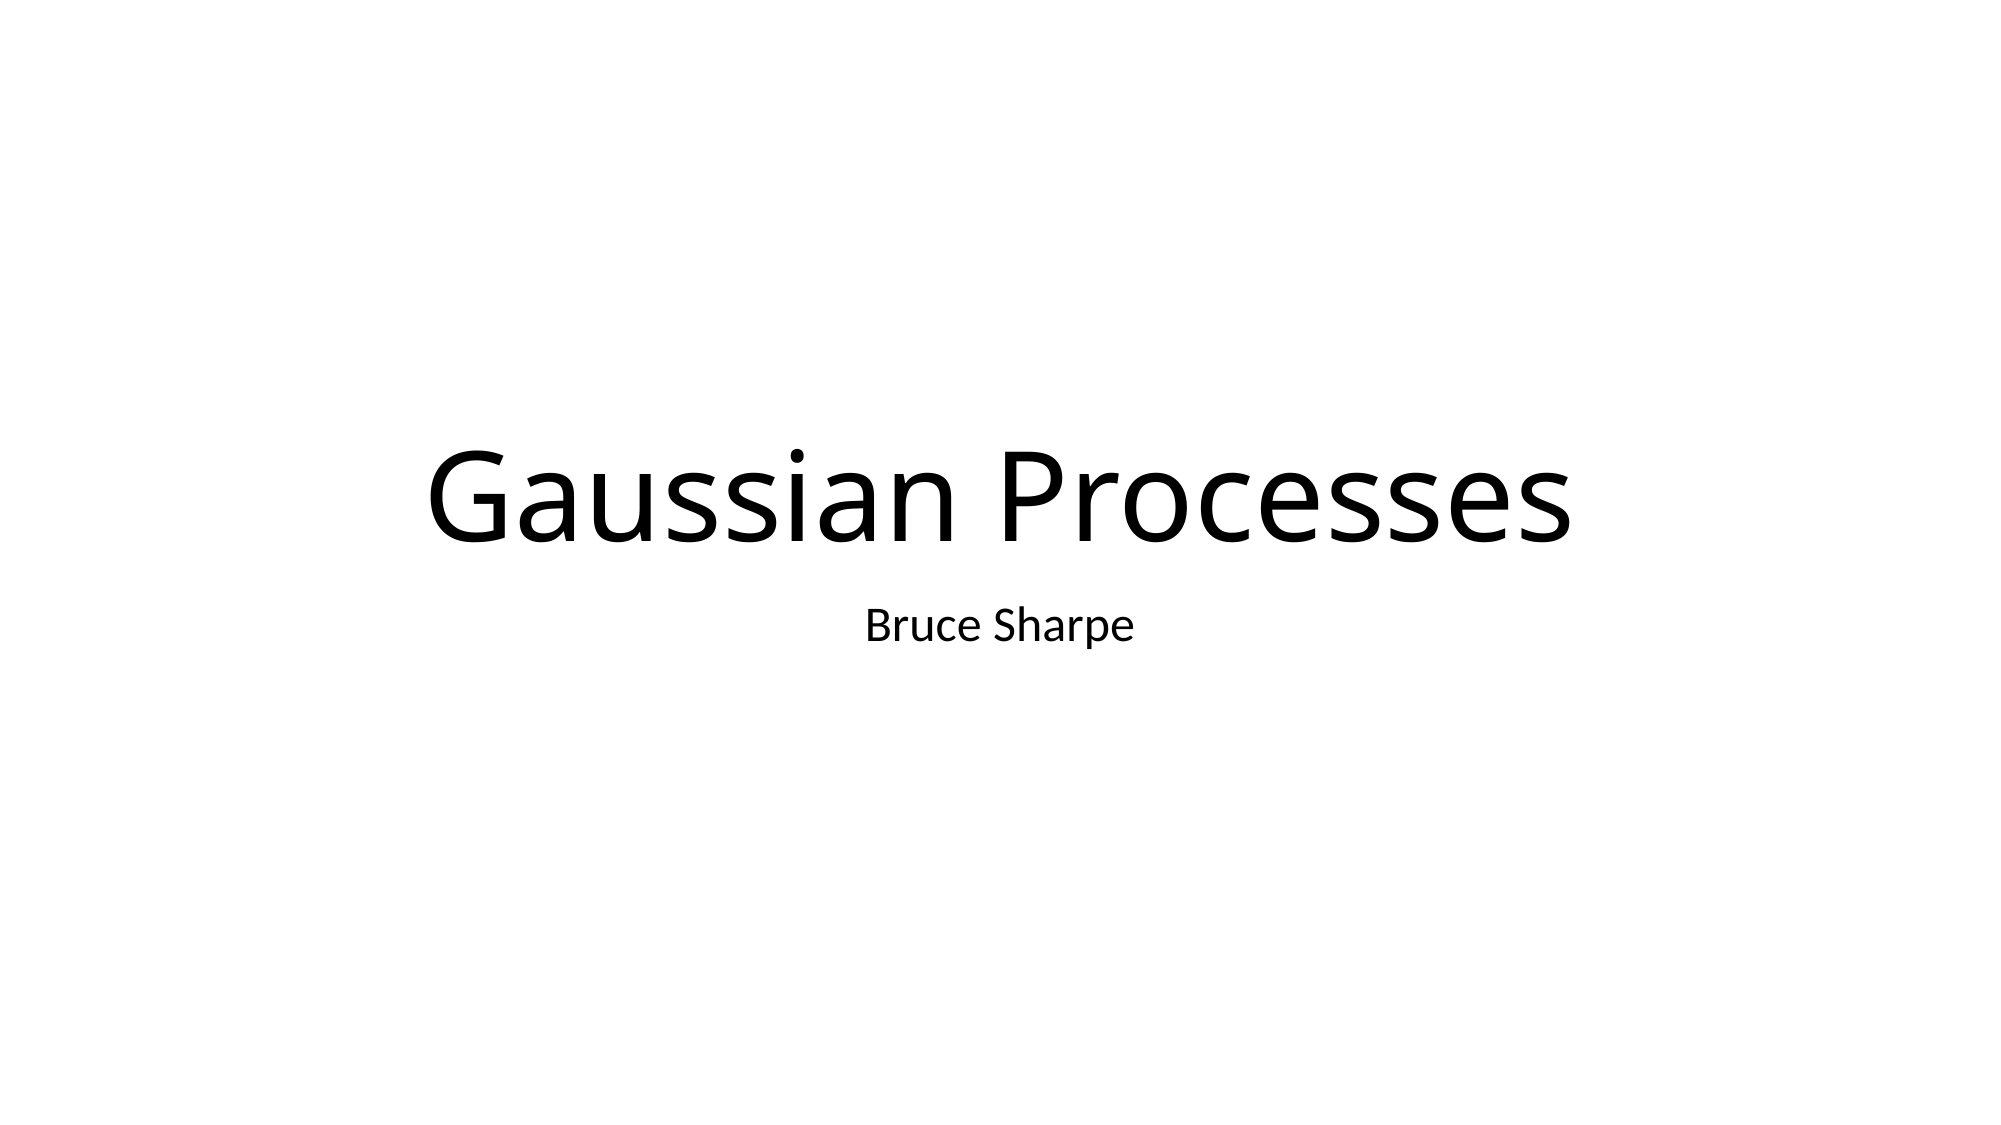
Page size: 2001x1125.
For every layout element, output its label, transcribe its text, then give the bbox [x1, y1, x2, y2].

title Gaussian Processes [249, 184, 1750, 576]
subtitle Bruce Sharpe [249, 590, 1750, 863]
